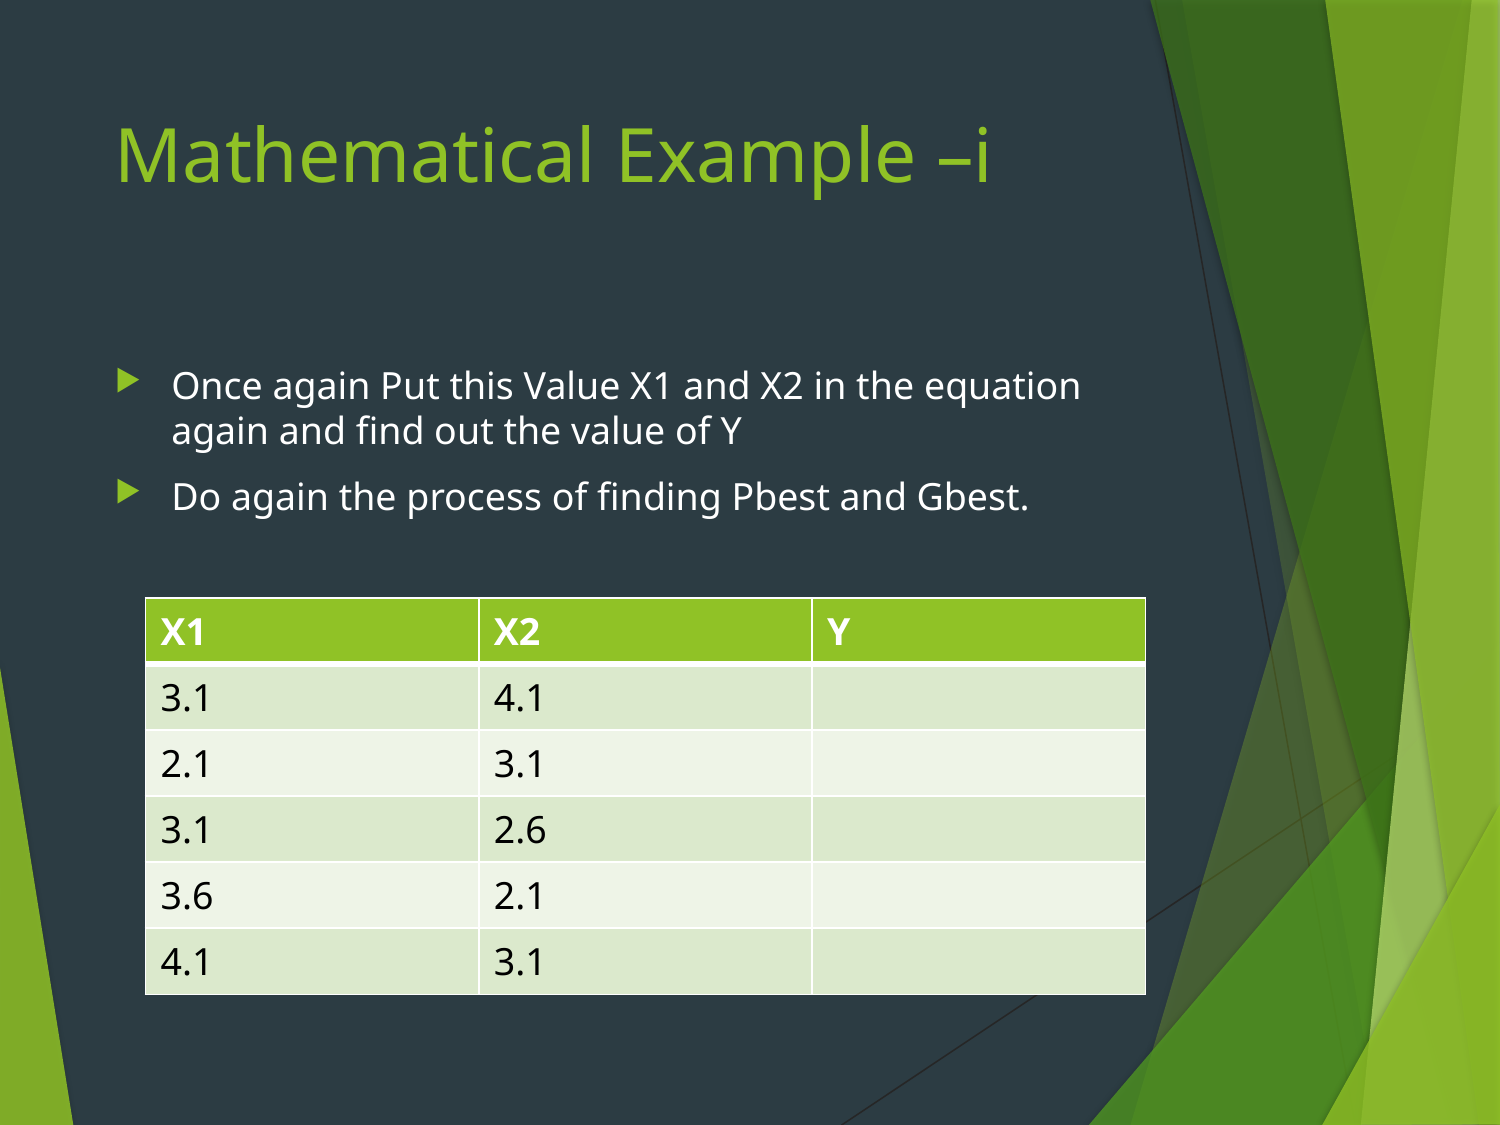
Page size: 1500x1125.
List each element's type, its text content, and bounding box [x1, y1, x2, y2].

table_header Y [813, 599, 1145, 661]
table_cell [813, 731, 1145, 795]
table_cell 3.1 [480, 731, 811, 795]
table_cell 3.6 [146, 863, 478, 927]
table_cell 4.1 [146, 929, 478, 994]
list Once again Put this Value X1 and X2 in the equation again and find out the value of Y Do again the process of finding Pbest and Gbest. [99, 354, 1142, 992]
table_cell [813, 863, 1145, 927]
table_cell 2.1 [146, 731, 478, 795]
table_cell 2.1 [480, 863, 811, 927]
table_cell [813, 667, 1145, 729]
table_cell 3.1 [146, 667, 478, 729]
table_header X1 [146, 599, 478, 661]
table_cell 2.6 [480, 797, 811, 861]
title Mathematical Example –i [99, 99, 1142, 317]
table_cell 3.1 [146, 797, 478, 861]
table_cell 3.1 [480, 929, 811, 994]
table_cell [813, 797, 1145, 861]
table_cell [813, 929, 1145, 994]
table_header X2 [480, 599, 811, 661]
table_cell 4.1 [480, 667, 811, 729]
